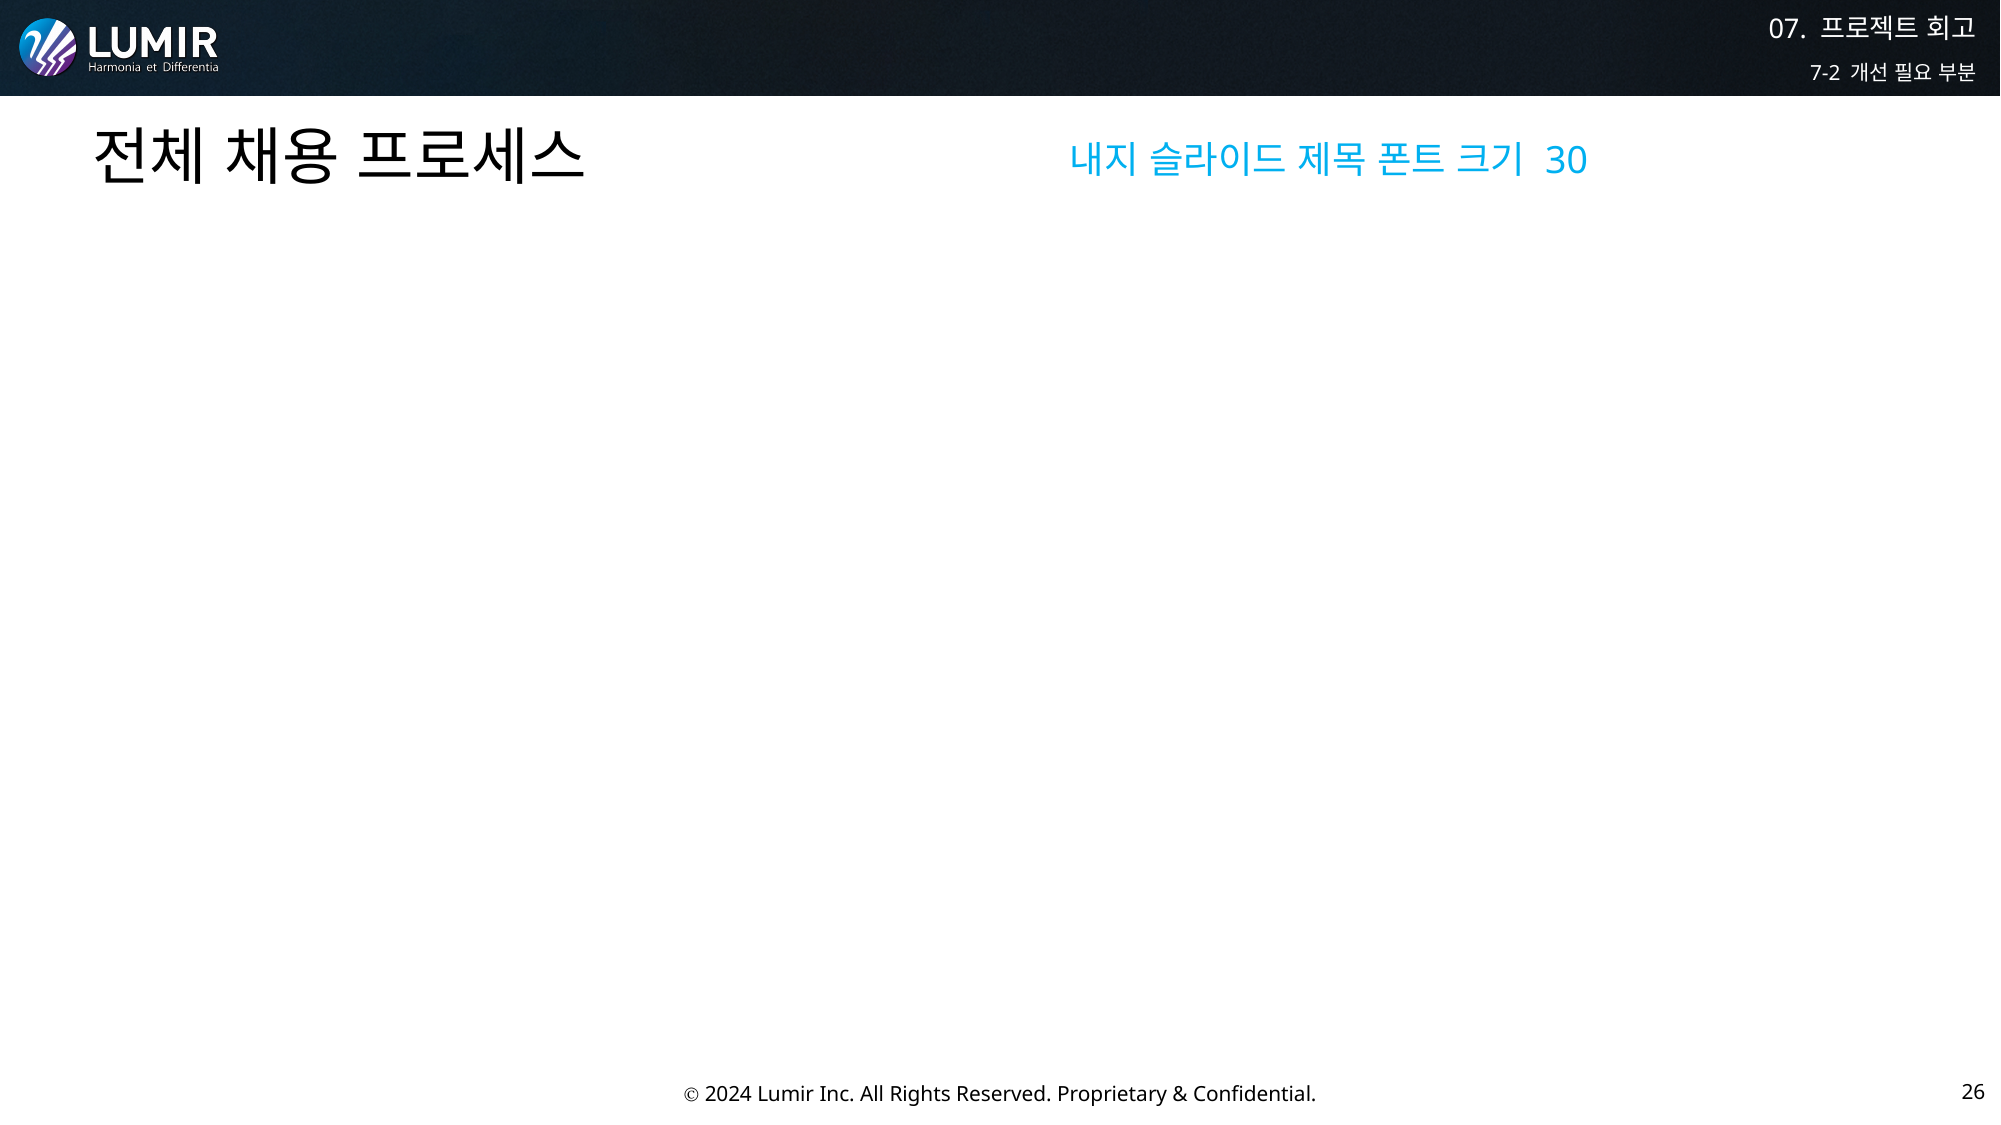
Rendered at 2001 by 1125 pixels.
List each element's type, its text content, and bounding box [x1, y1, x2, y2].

title 전체 채용 프로세스 [77, 111, 1923, 207]
list 7-2 개선 필요 부분 [570, 52, 2000, 96]
picture [0, 0, 570, 96]
text_box 내지 슬라이드 제목 폰트 크기 30 [1054, 129, 1603, 189]
list 07. 프로젝트 회고 [570, 0, 2000, 52]
